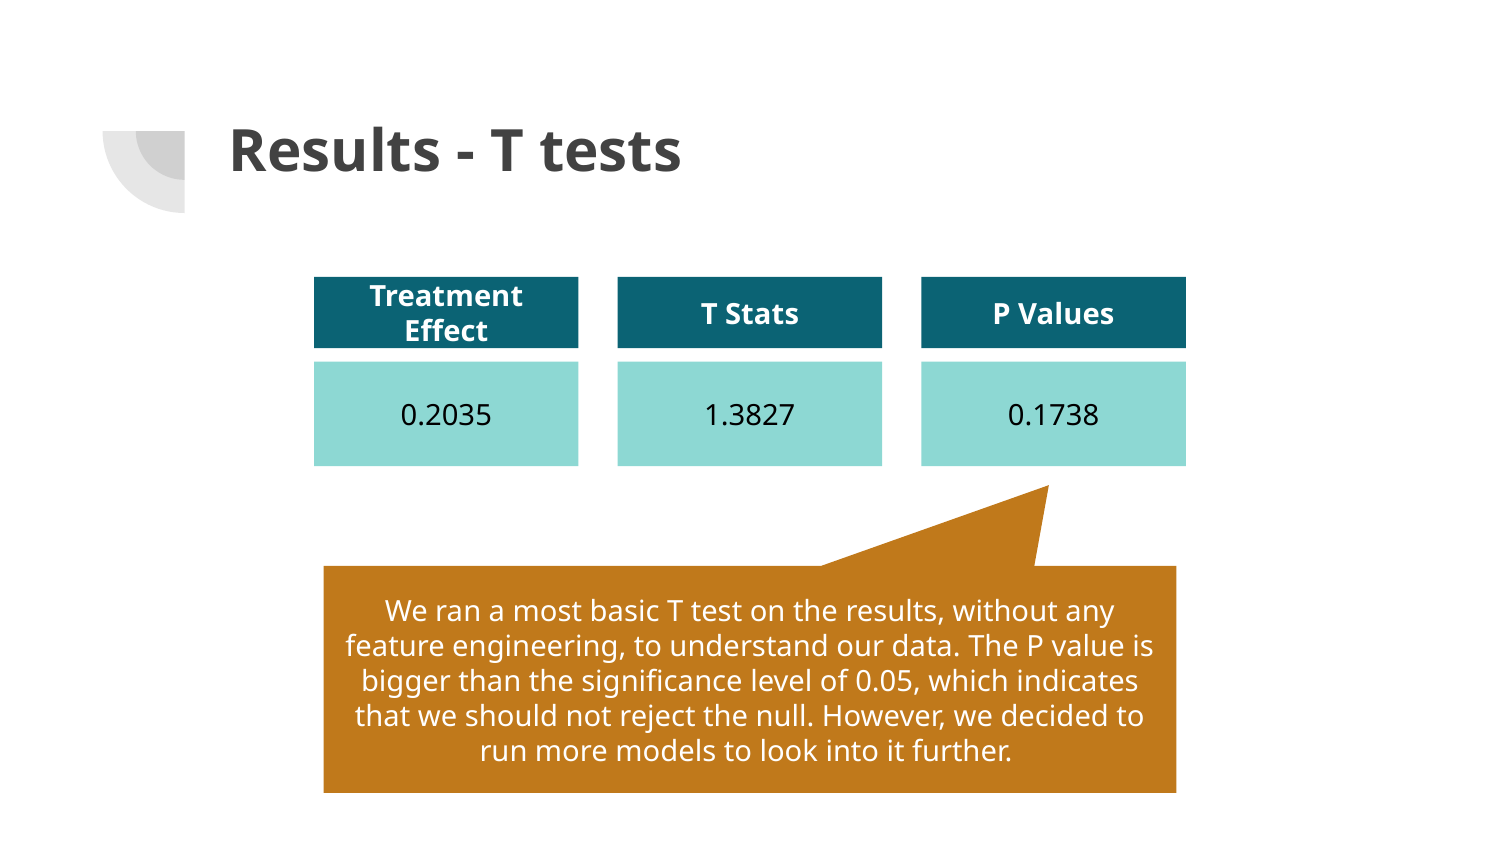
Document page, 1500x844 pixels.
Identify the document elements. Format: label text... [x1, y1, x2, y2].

text_box 0.1738 [921, 361, 1186, 467]
text_box T Stats [617, 276, 883, 349]
title Results - T tests [213, 98, 1368, 263]
text_box 1.3827 [617, 361, 883, 467]
text_box P Values [921, 276, 1186, 349]
text_box Treatment Effect [314, 276, 579, 349]
text_box We ran a most basic T test on the results, without any feature engineering, to understand our data. The P value is bigger than the significance level of 0.05, which indicates that we should not reject the null. However, we decided to run more models to look into it further. [323, 485, 1177, 793]
text_box 0.2035 [314, 361, 579, 467]
